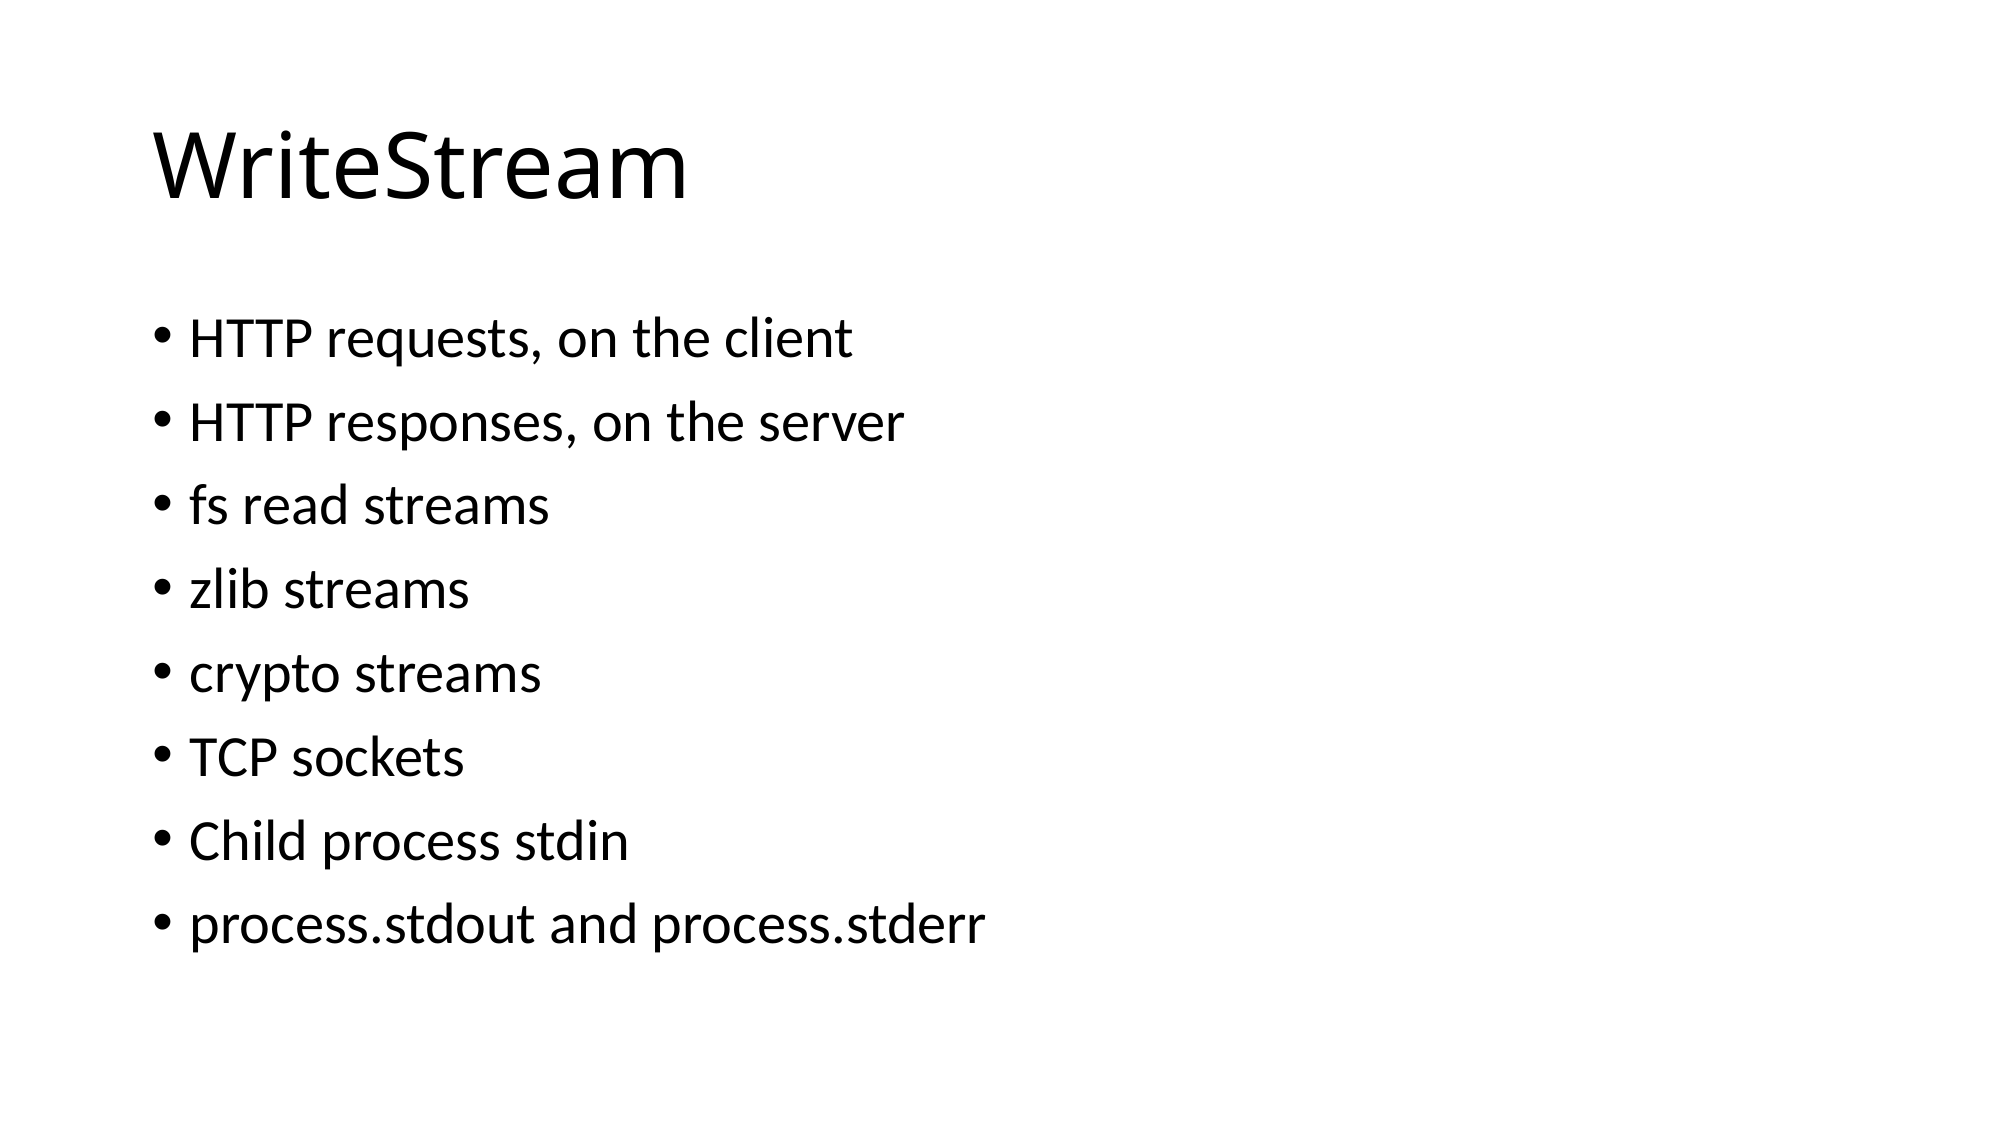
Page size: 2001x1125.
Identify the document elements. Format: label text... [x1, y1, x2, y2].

title WriteStream [137, 59, 1863, 278]
list HTTP requests, on the client HTTP responses, on the server fs read streams zlib streams crypto streams TCP sockets Child process stdin process.stdout and process.stderr [137, 299, 1863, 1014]
